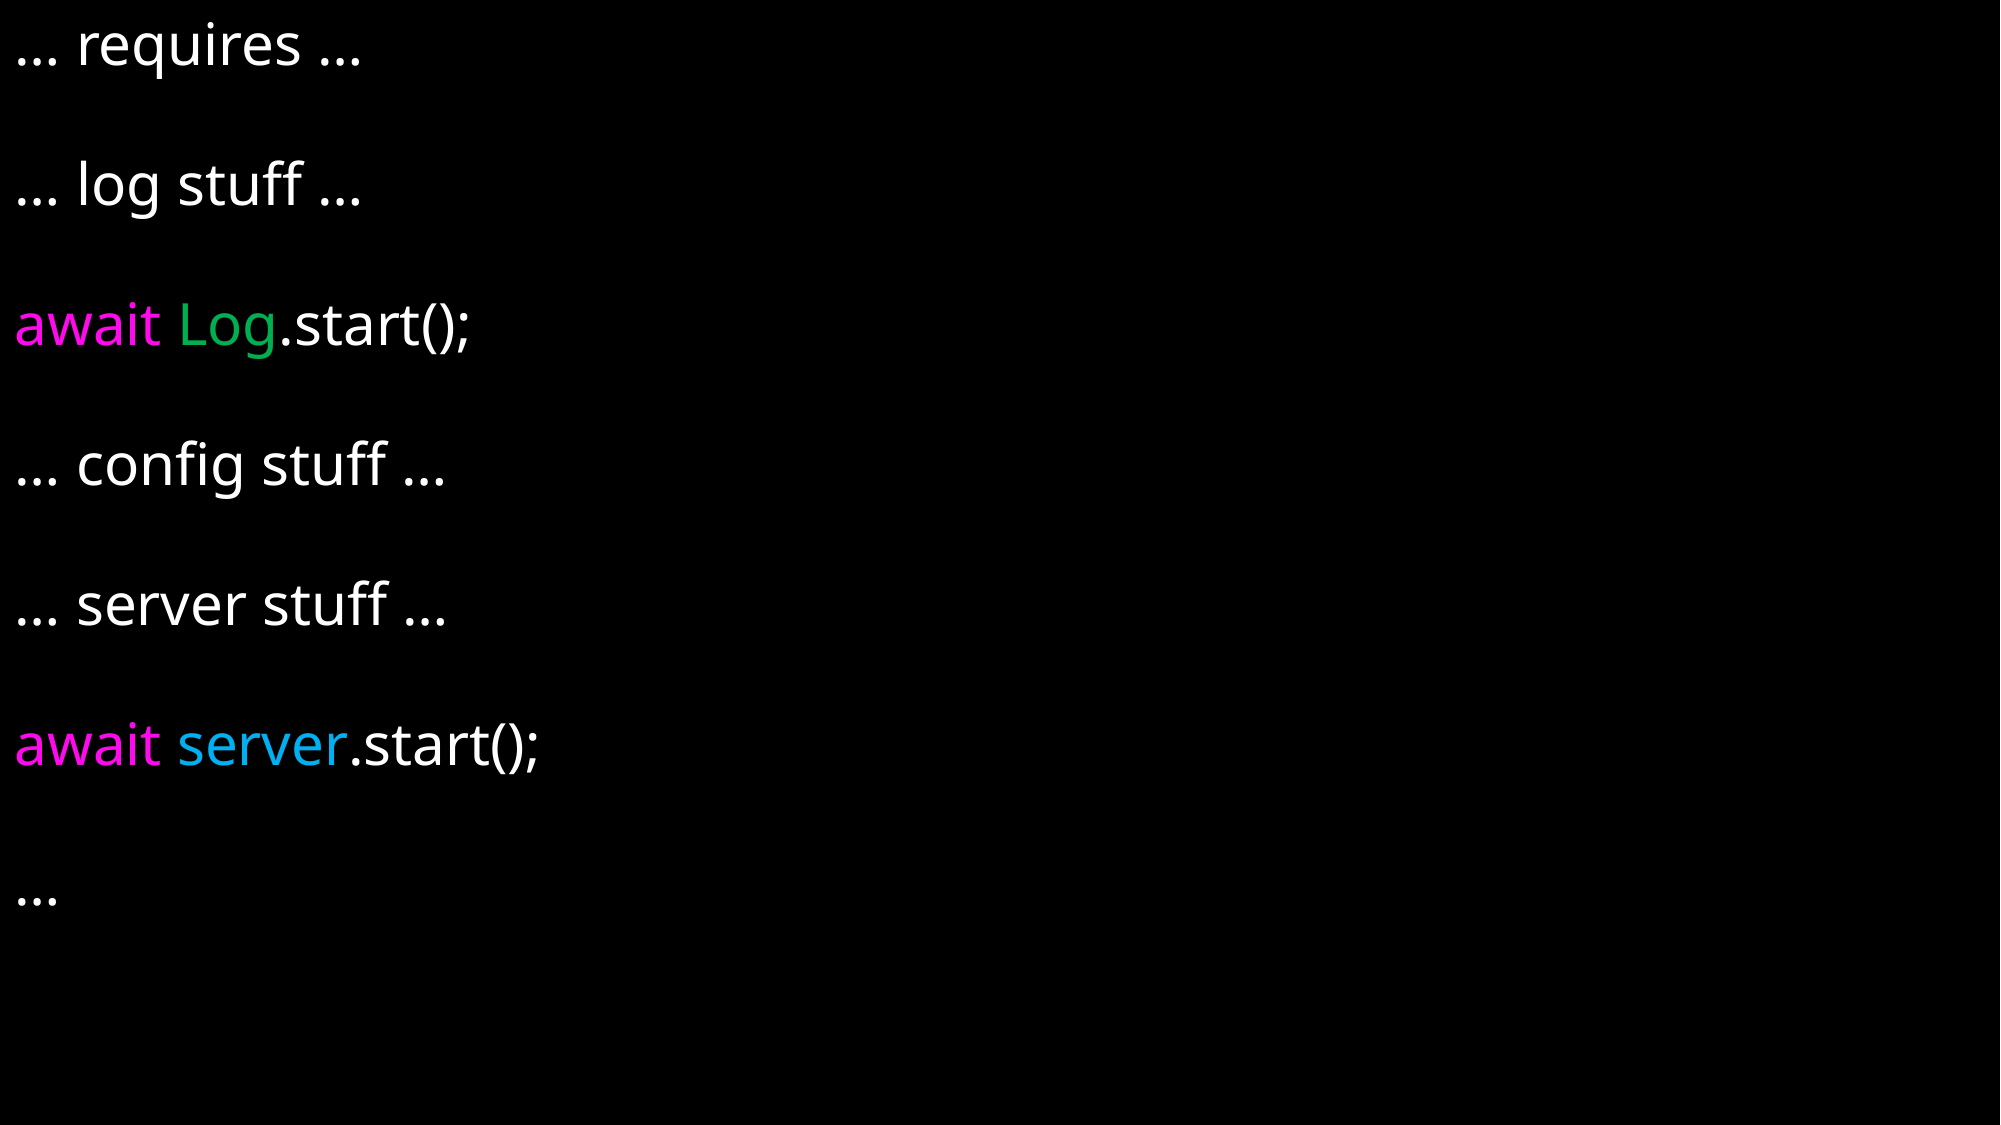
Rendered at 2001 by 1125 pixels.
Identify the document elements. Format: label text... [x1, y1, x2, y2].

text_box … requires … … log stuff … await Log.start(); … config stuff … … server stuff … await server.start(); … [0, 0, 2000, 925]
